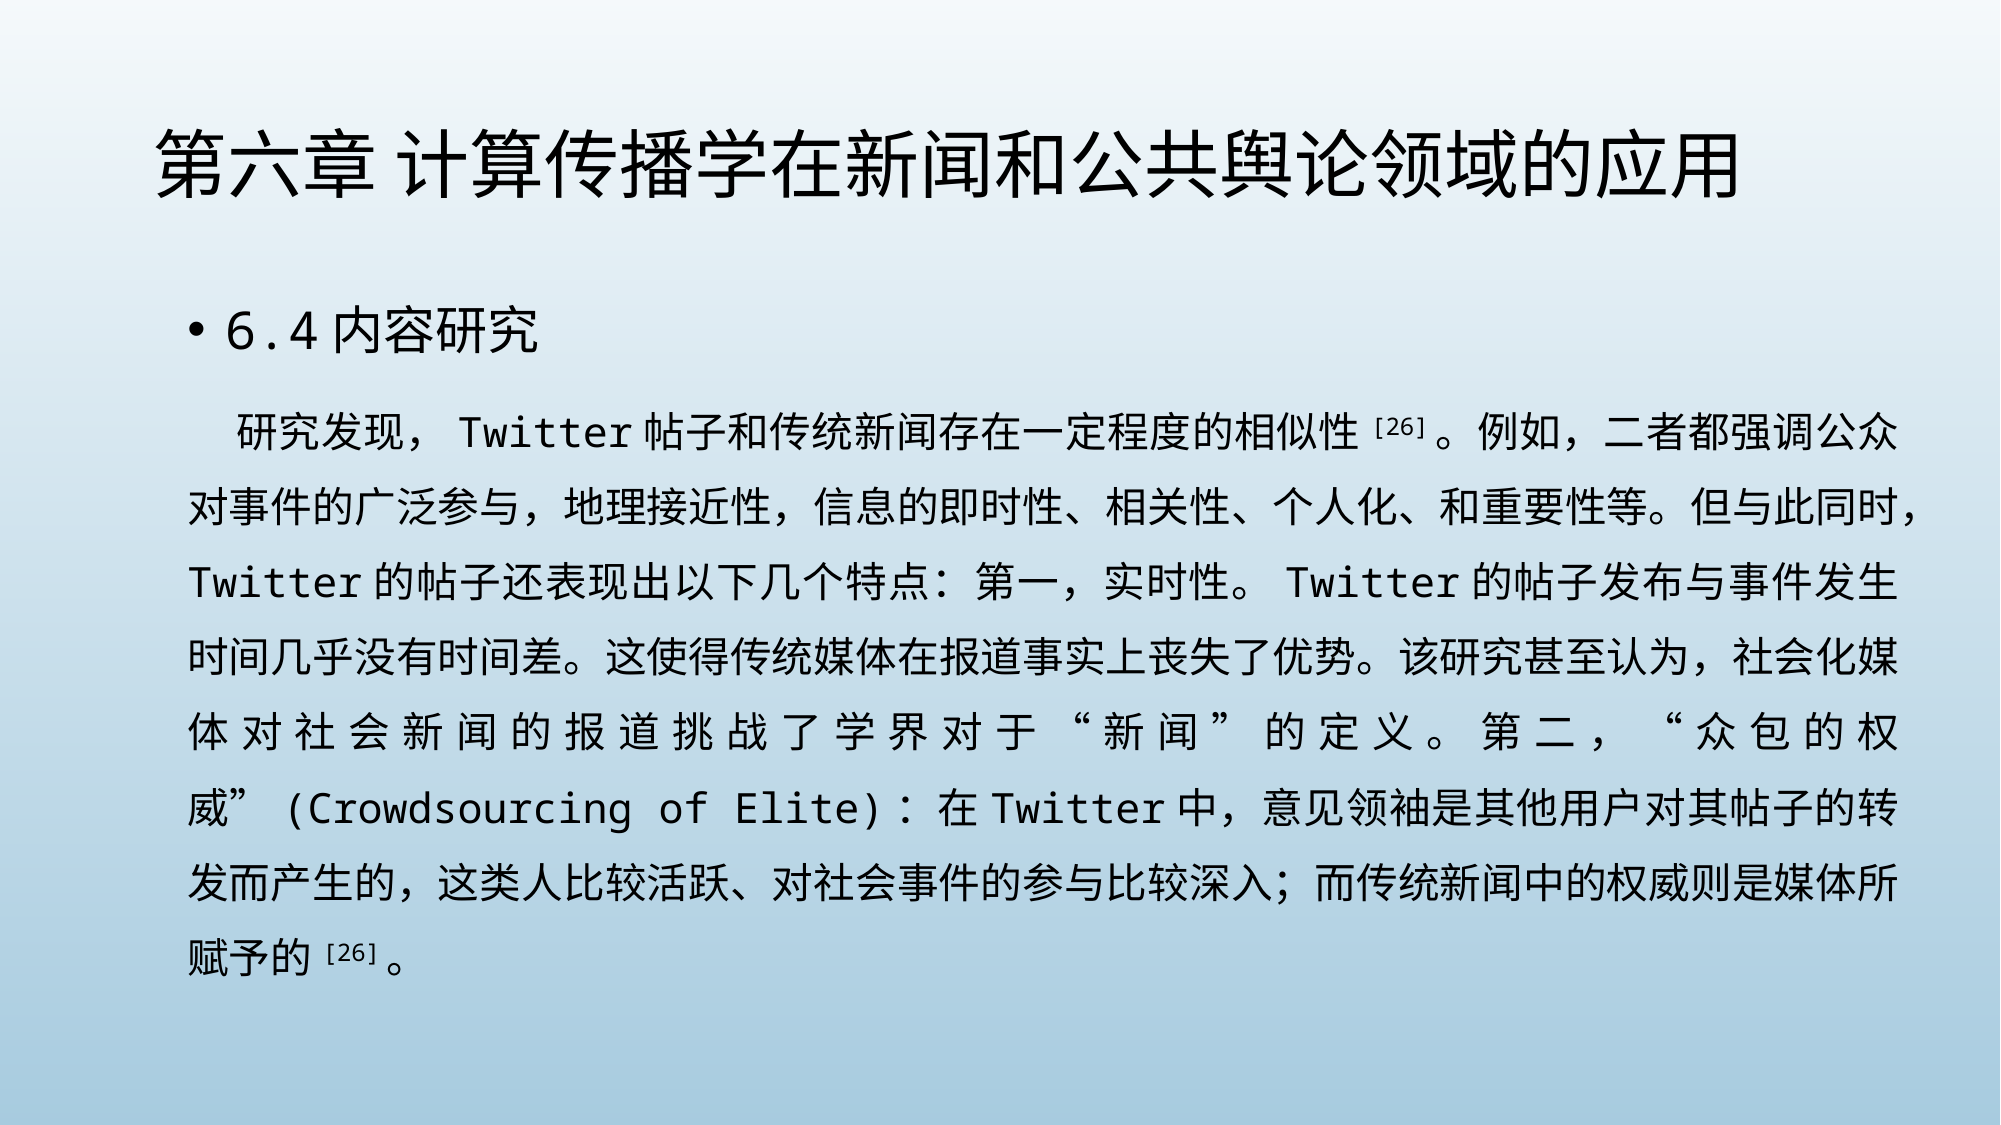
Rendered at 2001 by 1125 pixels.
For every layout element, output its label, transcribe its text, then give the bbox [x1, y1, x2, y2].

list 6.4内容研究 研究发现，Twitter帖子和传统新闻存在一定程度的相似性[26]。例如，二者都强调公众对事件的广泛参与，地理接近性，信息的即时性、相关性、个人化、和重要性等。但与此同时，Twitter的帖子还表现出以下几个特点：第一，实时性。Twitter的帖子发布与事件发生时间几乎没有时间差。这使得传统媒体在报道事实上丧失了优势。该研究甚至认为，社会化媒体对社会新闻的报道挑战了学界对于“新闻”的定义。第二，“众包的权威”(Crowdsourcing of Elite)：在Twitter中，意见领袖是其他用户对其帖子的转发而产生的，这类人比较活跃、对社会事件的参与比较深入；而传统新闻中的权威则是媒体所赋予的[26]。 [172, 258, 1915, 1125]
title 第六章 计算传播学在新闻和公共舆论领域的应用 [137, 59, 1863, 278]
